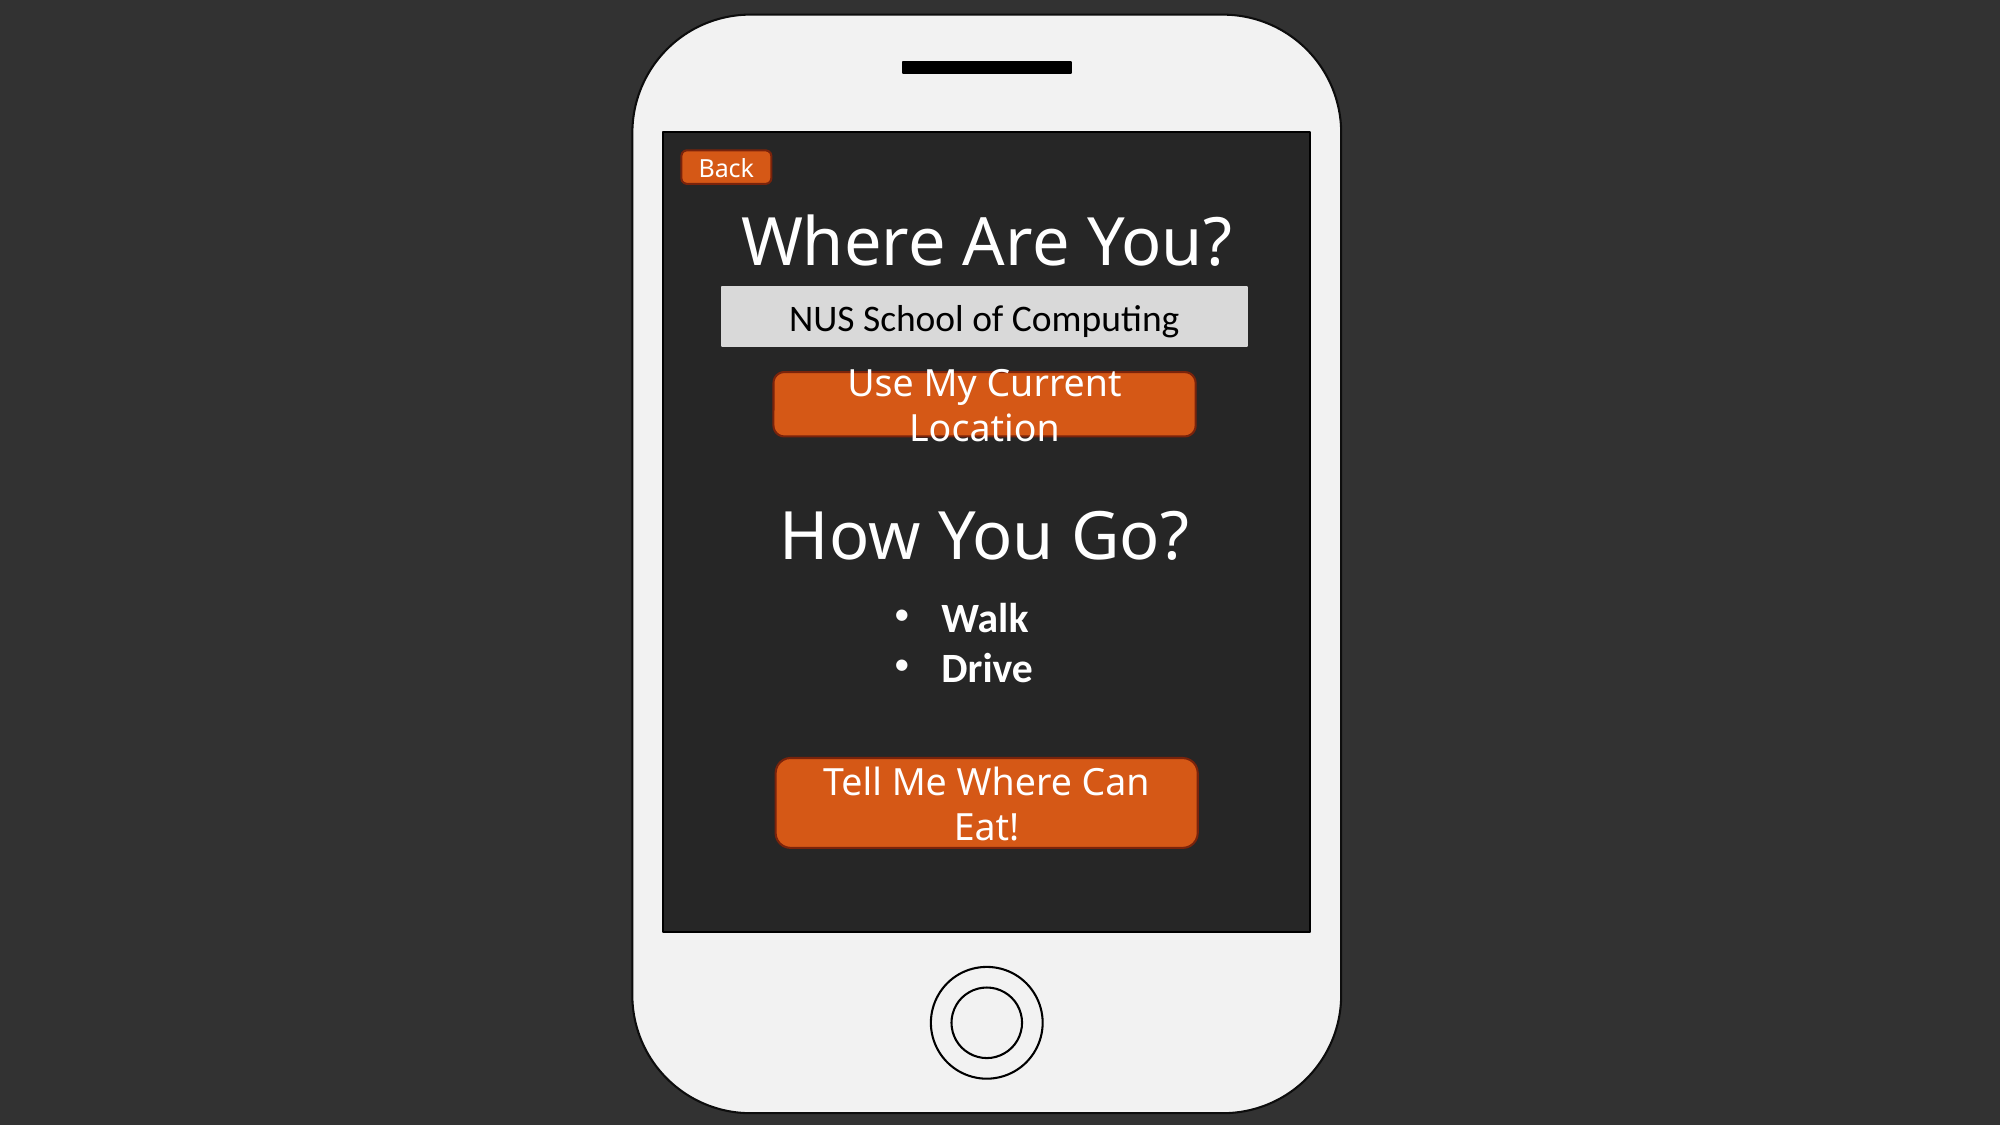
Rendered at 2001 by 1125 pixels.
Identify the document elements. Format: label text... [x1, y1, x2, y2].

text_box Walk Drive [879, 583, 1048, 698]
text_box Tell Me Where Can Eat! [774, 756, 1199, 849]
text_box [631, 13, 1343, 1115]
text_box Back [680, 149, 773, 185]
text_box [662, 131, 1311, 933]
text_box [950, 986, 1024, 1060]
text_box How You Go? [764, 485, 1205, 581]
text_box NUS School of Computing [721, 286, 1248, 347]
text_box Where Are You? [726, 191, 1248, 286]
text_box Use My Current Location [772, 371, 1197, 438]
text_box [902, 61, 1072, 74]
text_box [929, 965, 1044, 1080]
